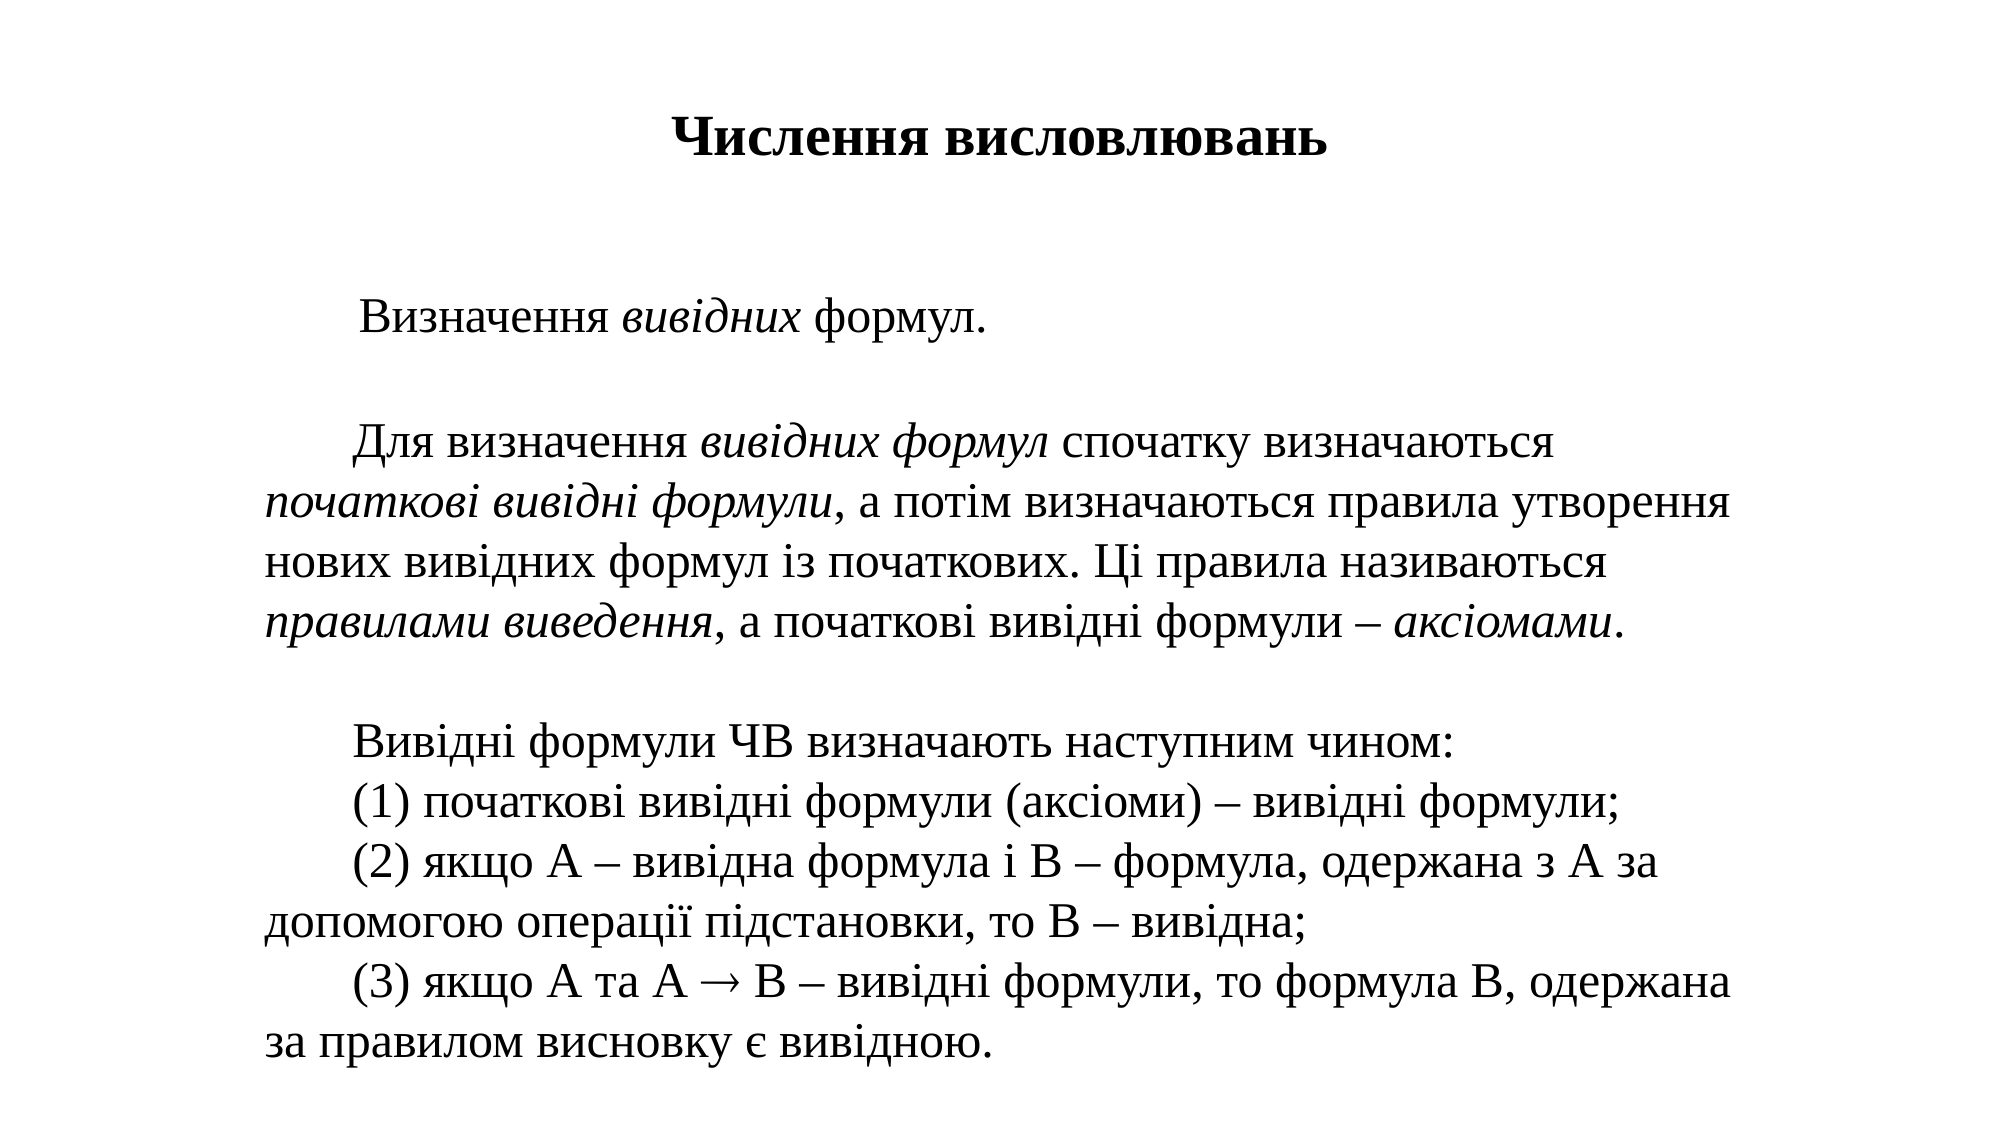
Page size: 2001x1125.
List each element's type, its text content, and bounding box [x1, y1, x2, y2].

text_box Числення висловлювань Визначення вивідних формул. Для визначення вивідних формул спочатку визначаються початкові вивідні формули, а потім визначаються правила утворення нових вивідних формул із початкових. Ці правила називаються правилами виведення, а початкові вивідні формули – аксіомами. Вивідні формули ЧВ визначають наступним чином: (1) початкові вивідні формули (аксіоми) – вивідні формули; (2) якщо А – вивідна формула і B – формула, одержана з А за допомогою операції підстановки, то В – вивідна; (3) якщо А та А  В – вивідні формули, то формула В, одержана за правилом висновку є вивідною. [249, 0, 1750, 1125]
